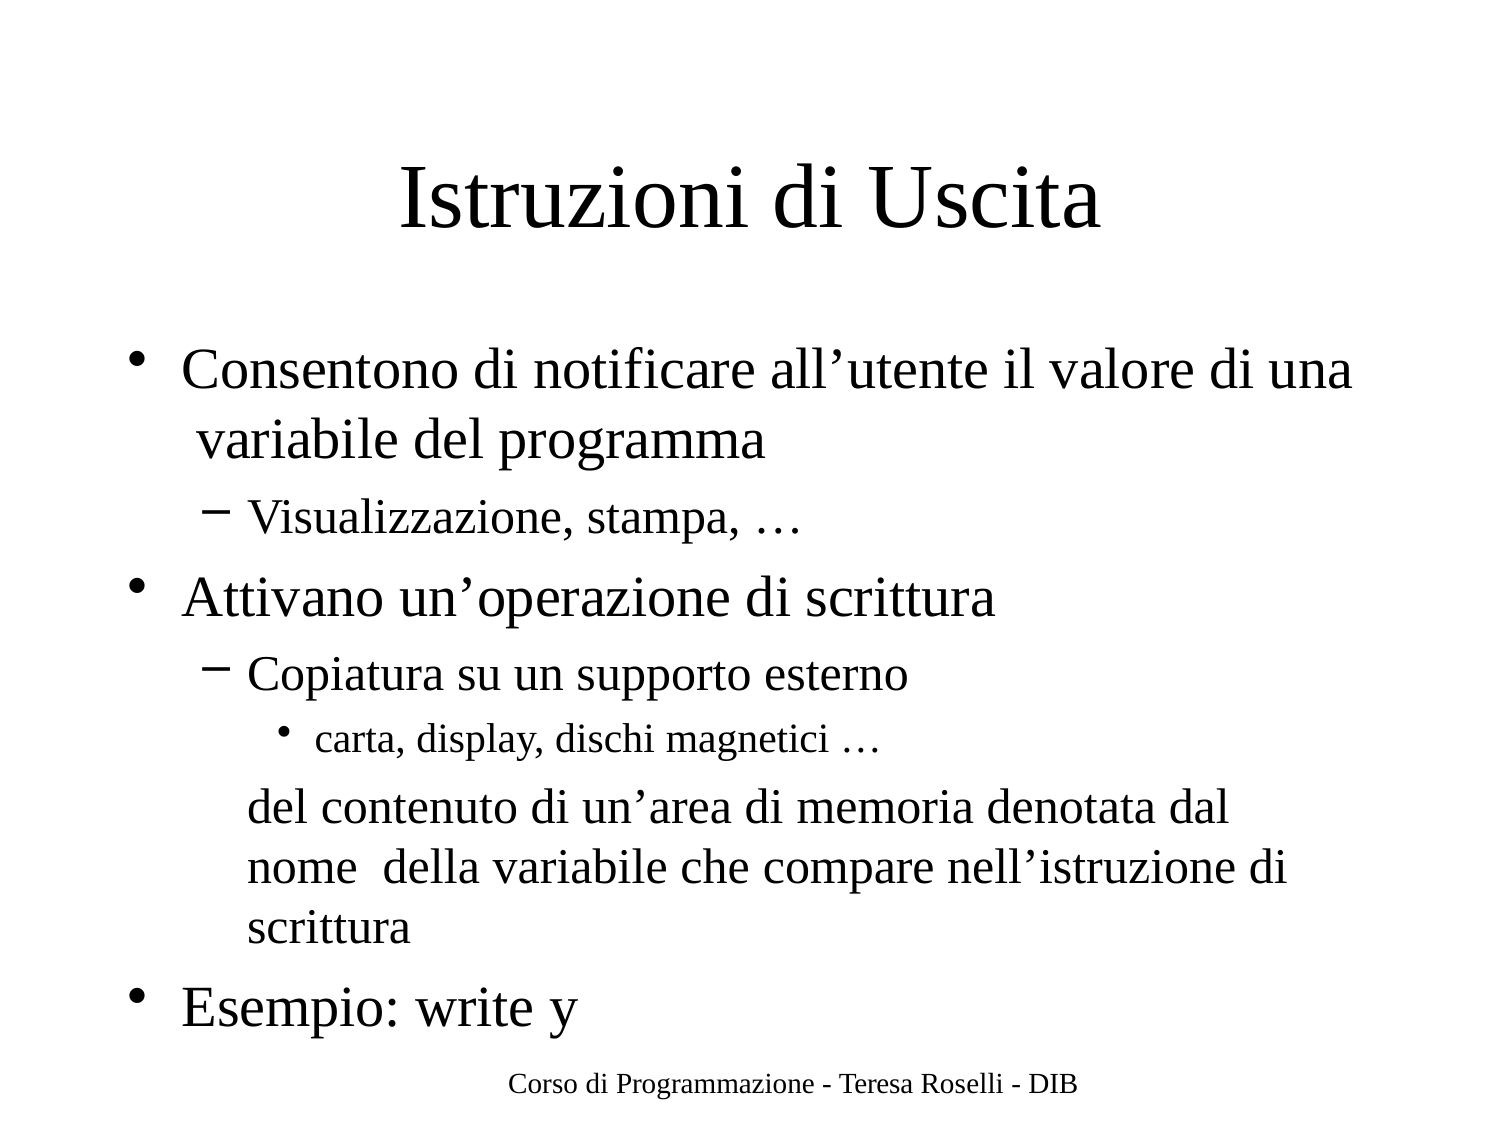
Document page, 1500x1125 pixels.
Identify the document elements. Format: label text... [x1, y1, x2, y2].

title Istruzioni di Uscita [396, 133, 1104, 324]
text_box Consentono di notificare all’utente il valore di una variabile del programma Visualizzazione, stampa, … Attivano un’operazione di scrittura Copiatura su un supporto esterno carta, display, dischi magnetici … del contenuto di un’area di memoria denotata dal nome della variabile che compare nell’istruzione di scrittura Esempio: write y [125, 328, 1360, 1038]
footer Corso di Programmazione - Teresa Roselli - DIB [506, 1065, 1081, 1125]
